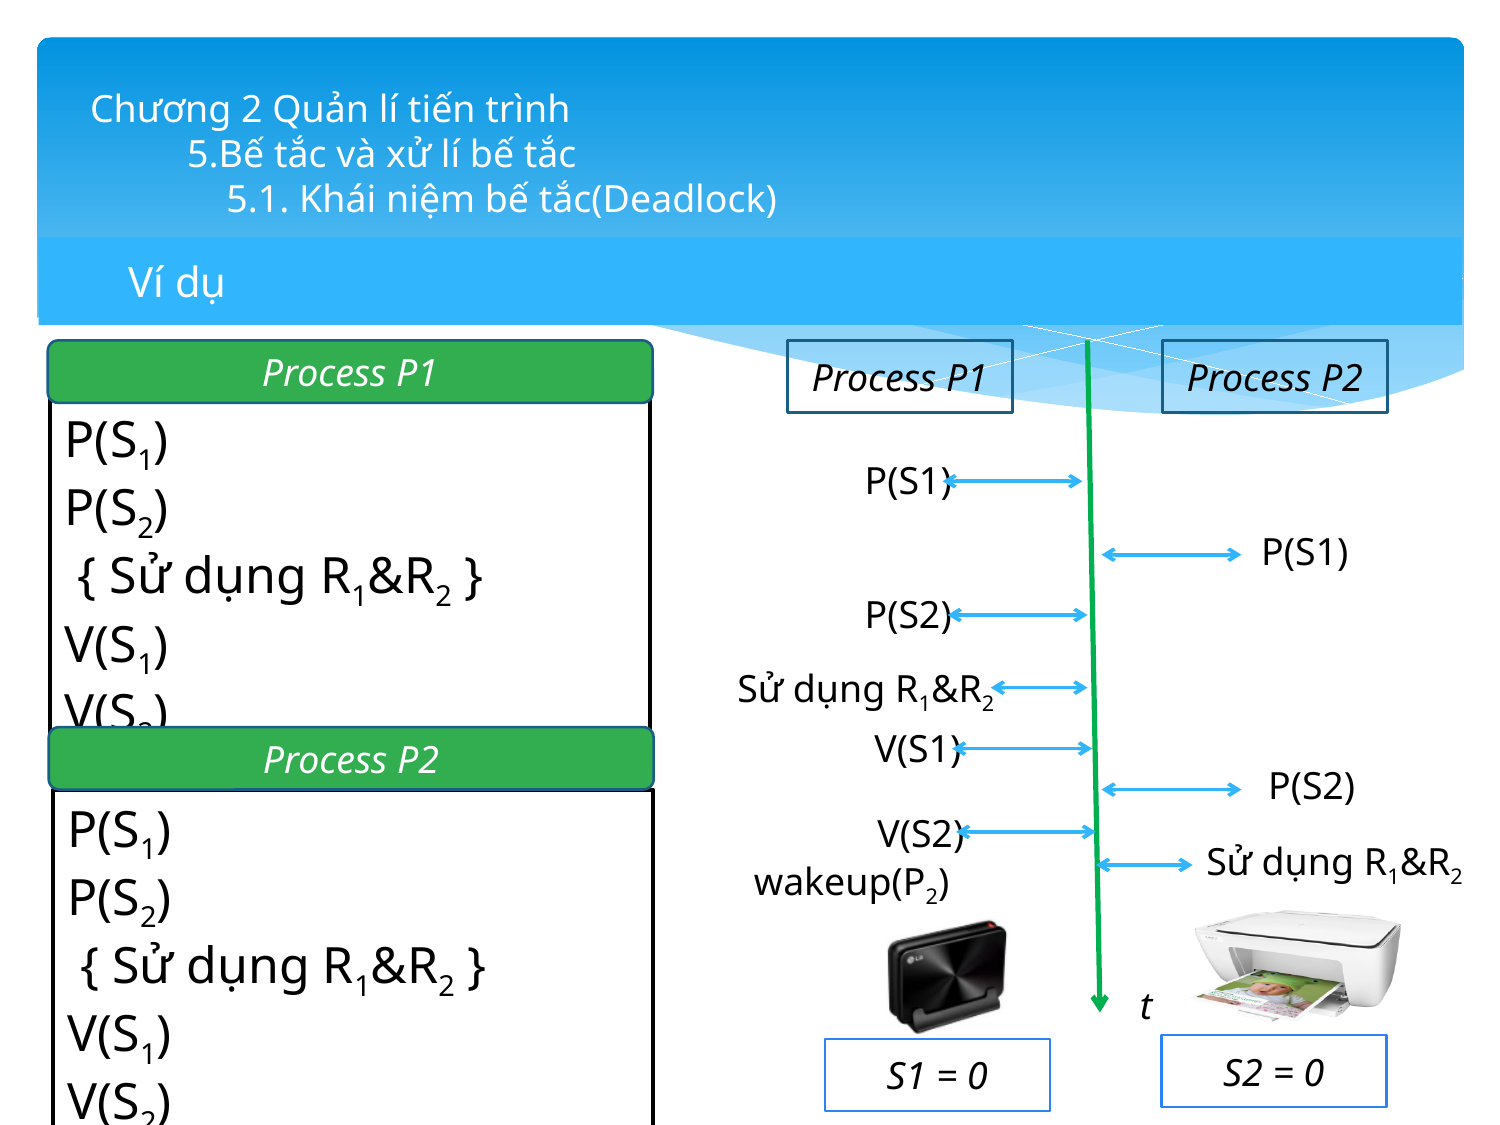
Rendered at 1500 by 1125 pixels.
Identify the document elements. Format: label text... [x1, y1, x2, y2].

text_box Process P1 [46, 339, 655, 405]
title Chương 2 Quản lí tiến trình 5.Bế tắc và xử lí bế tắc 5.1. Khái niệm bế tắc(Deadlock) [75, 50, 1425, 236]
text_box wakeup(P2) [738, 850, 965, 917]
text_box Sử dụng R1&R2 [1191, 830, 1488, 897]
text_box Sử dụng R1&R2 [722, 657, 1019, 724]
text_box P(S2) [849, 583, 990, 644]
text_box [1087, 340, 1101, 1013]
text_box V(S2) [862, 802, 1003, 863]
text_box Ví dụ [37, 236, 1463, 326]
text_box S1 = 0 [824, 1038, 1051, 1112]
text_box V(S1) [859, 717, 1000, 777]
text_box Process P2 [47, 725, 655, 791]
text_box P(S1) P(S2) { Sử dụng R1&R2 } V(S1) V(S2) [49, 401, 650, 730]
text_box Process P1 [786, 339, 1014, 414]
text_box S2 = 0 [1160, 1034, 1388, 1108]
picture [1187, 910, 1401, 1023]
text_box P(S2) [1253, 754, 1394, 815]
text_box P(S1) [1246, 521, 1387, 581]
text_box P(S1) P(S2) { Sử dụng R1&R2 } V(S1) V(S2) [52, 789, 653, 1125]
picture [862, 910, 1016, 1040]
text_box t [1124, 974, 1200, 1035]
text_box Process P2 [1161, 339, 1389, 414]
text_box P(S1) [849, 449, 990, 510]
